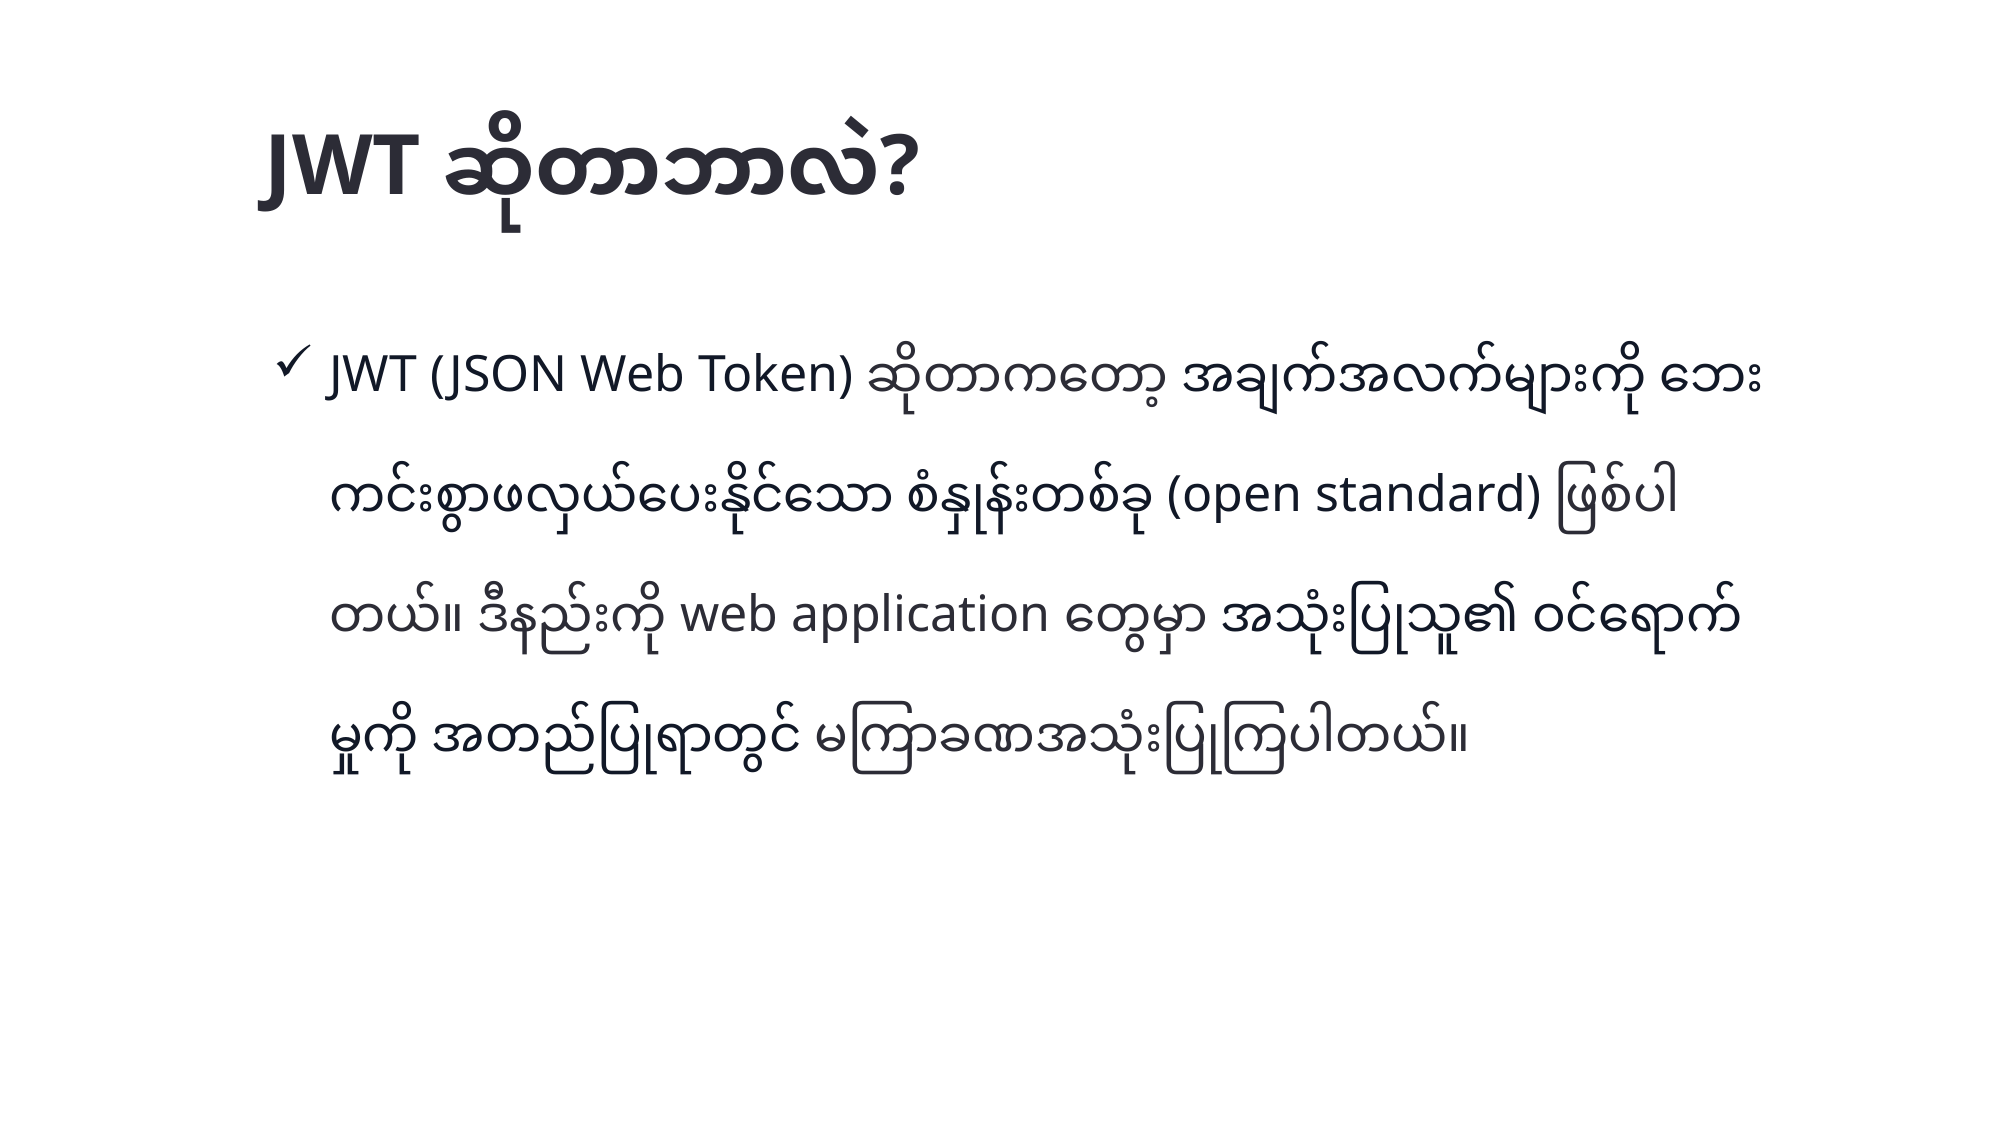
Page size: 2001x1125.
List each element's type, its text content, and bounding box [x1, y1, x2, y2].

title JWT ဆိုတာဘာလဲ? [249, 49, 1750, 221]
text_box JWT (JSON Web Token) ဆိုတာကတော့ အချက်အလက်များကို ဘေးကင်းစွာဖလှယ်ပေးနိုင်သော စံနှုန်းတစ်ခု (open standard) ဖြစ်ပါတယ်။ ဒီနည်းကို web application တွေမှာ အသုံးပြုသူ၏ ဝင်ရောက်မှုကို အတည်ပြုရာတွင် မကြာခဏအသုံးပြုကြပါတယ်။ [258, 273, 1790, 769]
